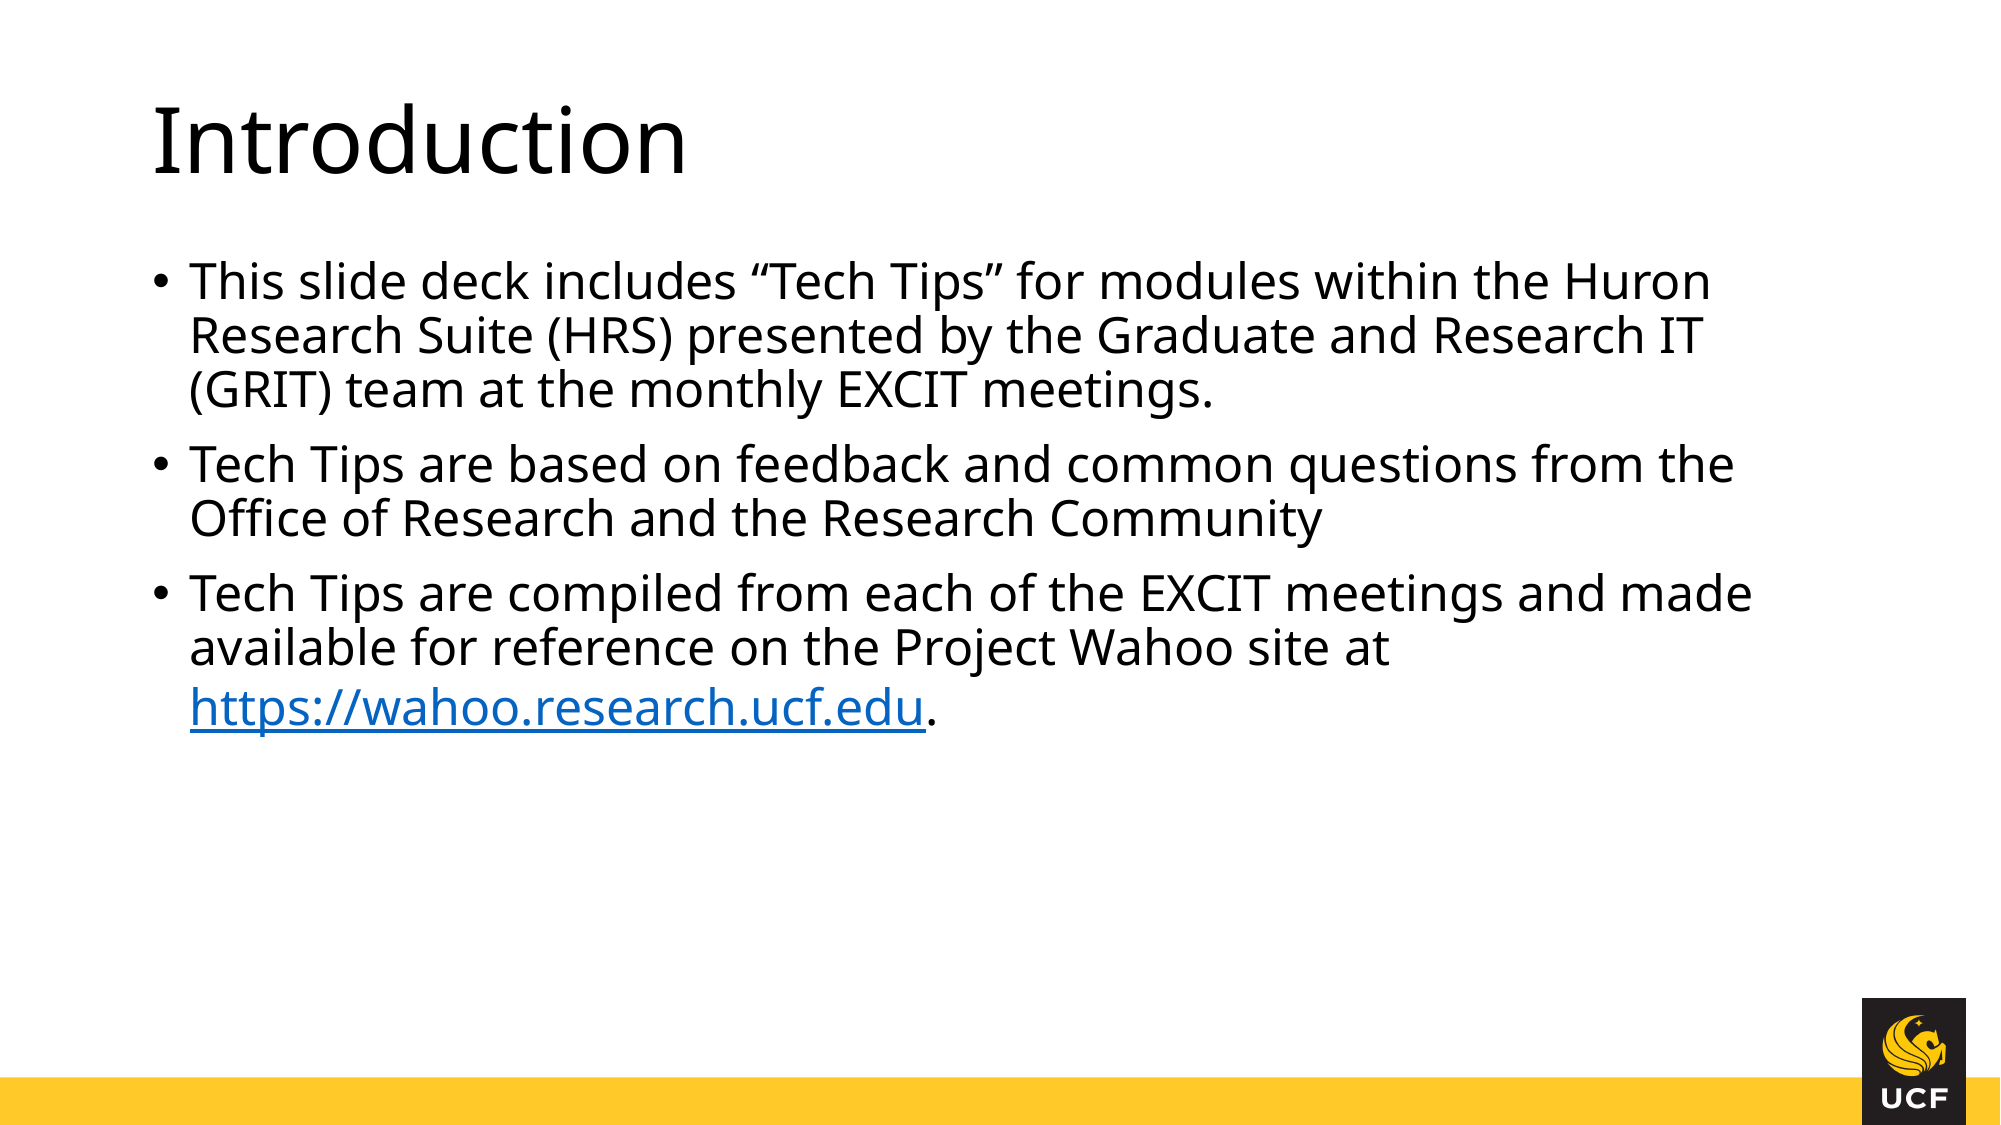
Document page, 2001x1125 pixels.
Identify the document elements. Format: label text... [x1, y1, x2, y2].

title Introduction [137, 76, 1863, 212]
picture [1862, 998, 1966, 1125]
list This slide deck includes “Tech Tips” for modules within the Huron Research Suite (HRS) presented by the Graduate and Research IT (GRIT) team at the monthly EXCIT meetings. Tech Tips are based on feedback and common questions from the Office of Research and the Research Community Tech Tips are compiled from each of the EXCIT meetings and made available for reference on the Project Wahoo site at https://wahoo.research.ucf.edu. [137, 248, 1863, 1041]
